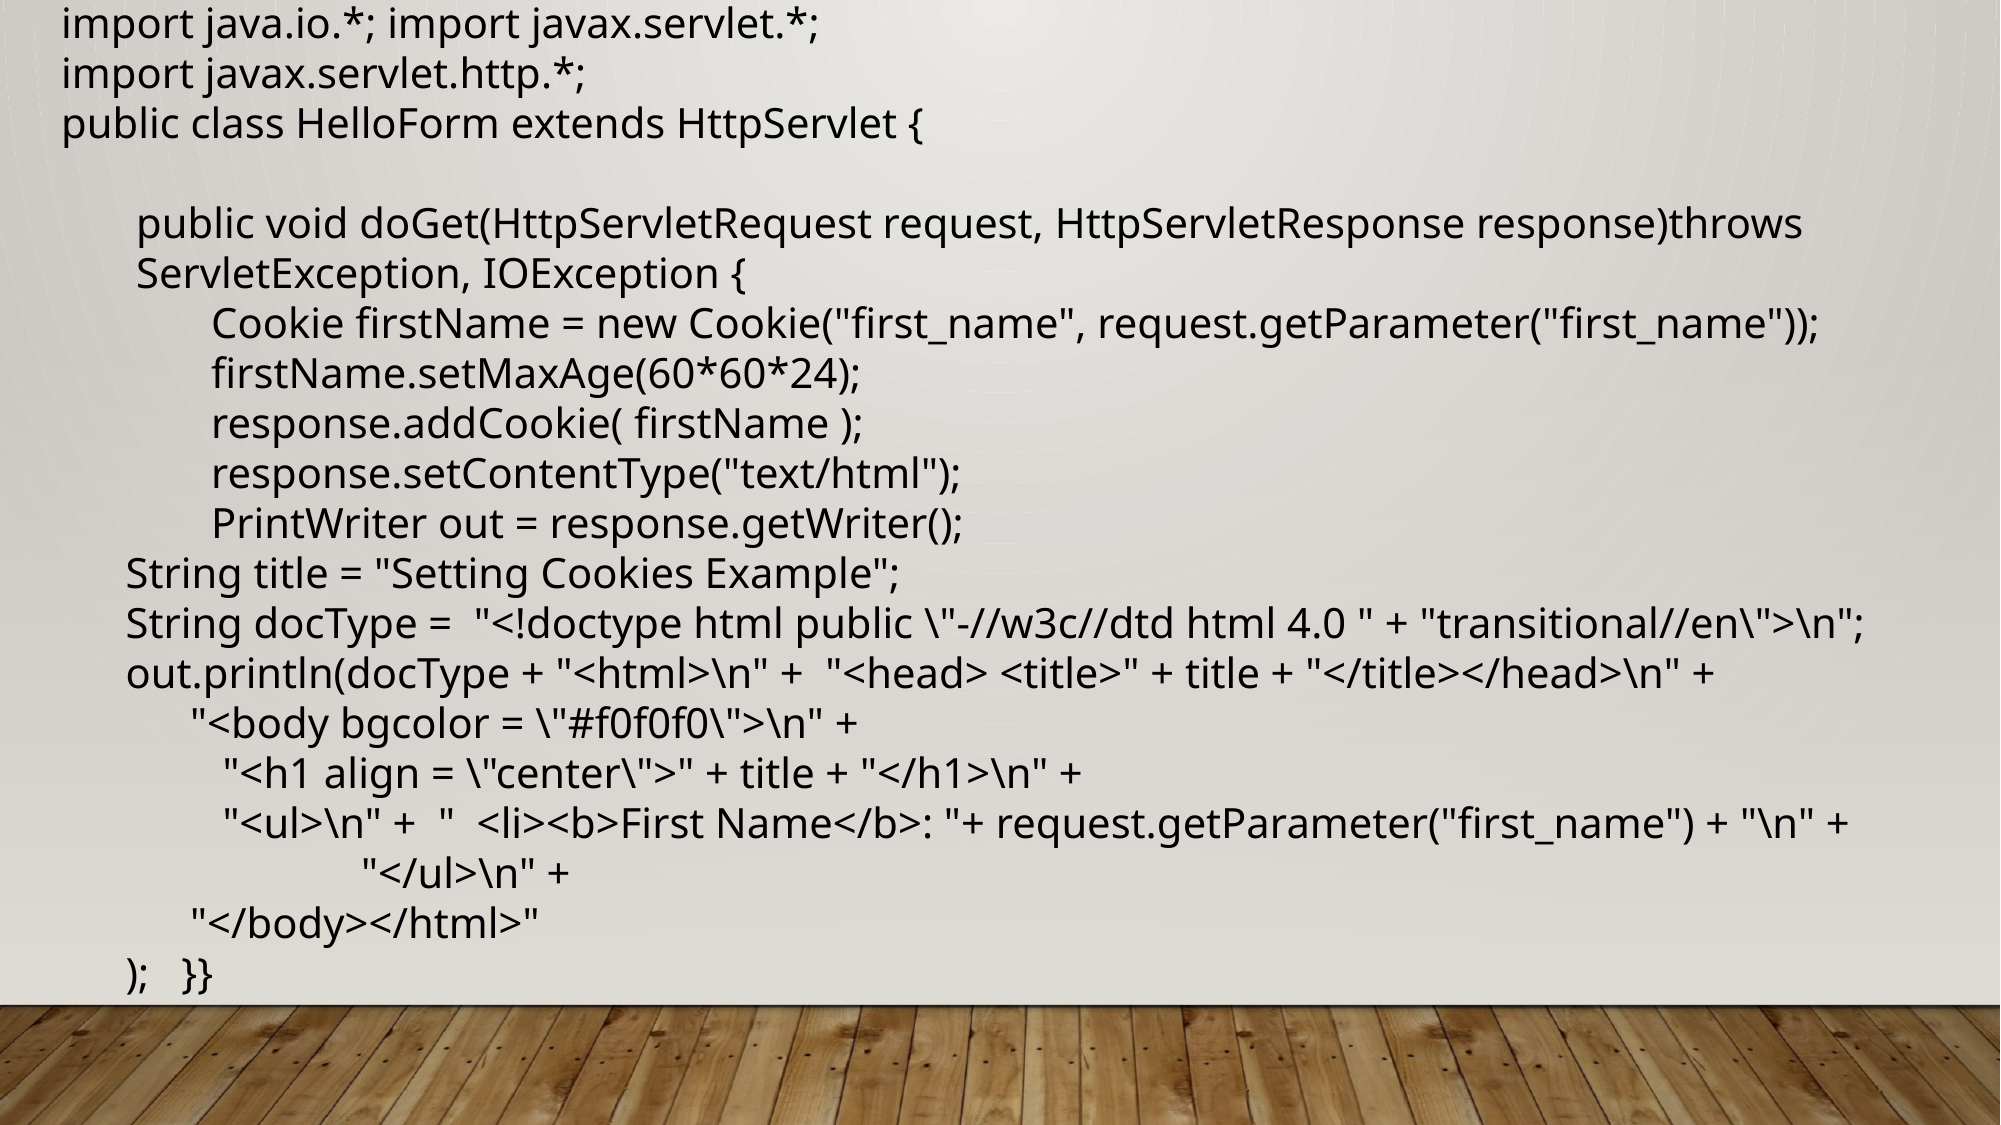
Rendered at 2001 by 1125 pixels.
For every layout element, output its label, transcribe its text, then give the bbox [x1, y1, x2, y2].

text_box import java.io.*; import javax.servlet.*; import javax.servlet.http.*; public class HelloForm extends HttpServlet { public void doGet(HttpServletRequest request, HttpServletResponse response)throws ServletException, IOException { Cookie firstName = new Cookie("first_name", request.getParameter("first_name")); firstName.setMaxAge(60*60*24); response.addCookie( firstName ); response.setContentType("text/html"); PrintWriter out = response.getWriter(); String title = "Setting Cookies Example"; String docType = "<!doctype html public \"-//w3c//dtd html 4.0 " + "transitional//en\">\n"; out.println(docType + "<html>\n" + "<head> <title>" + title + "</title></head>\n" + "<body bgcolor = \"#f0f0f0\">\n" + "<h1 align = \"center\">" + title + "</h1>\n" + "<ul>\n" + " <li><b>First Name</b>: "+ request.getParameter("first_name") + "\n" + "</ul>\n" + "</body></html>" ); }} [46, 0, 1972, 1005]
picture [0, 1005, 2000, 1125]
